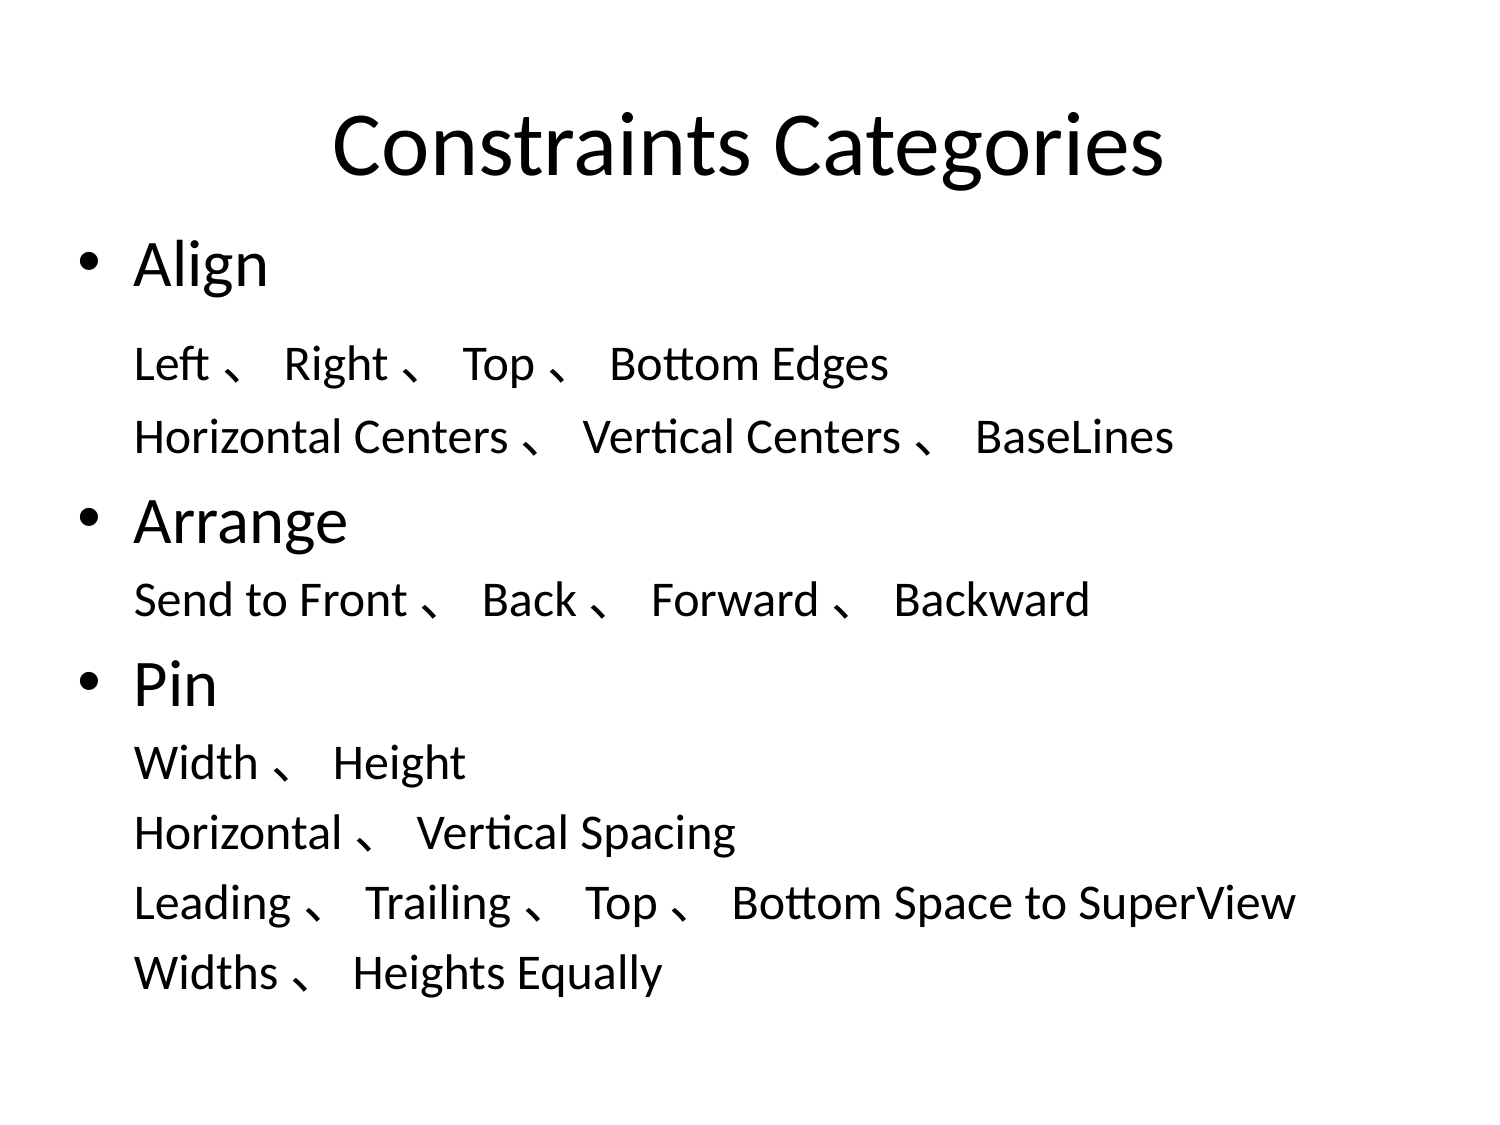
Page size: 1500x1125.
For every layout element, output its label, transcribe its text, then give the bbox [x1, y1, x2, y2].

title Constraints Categories [75, 45, 1425, 233]
list Align Left、Right、Top、Bottom Edges Horizontal Centers、Vertical Centers、BaseLines Arrange Send to Front、Back、Forward、Backward Pin Width、Height Horizontal、Vertical Spacing Leading、Trailing、Top、Bottom Space to SuperView Widths、Heights Equally [62, 212, 1413, 1088]
